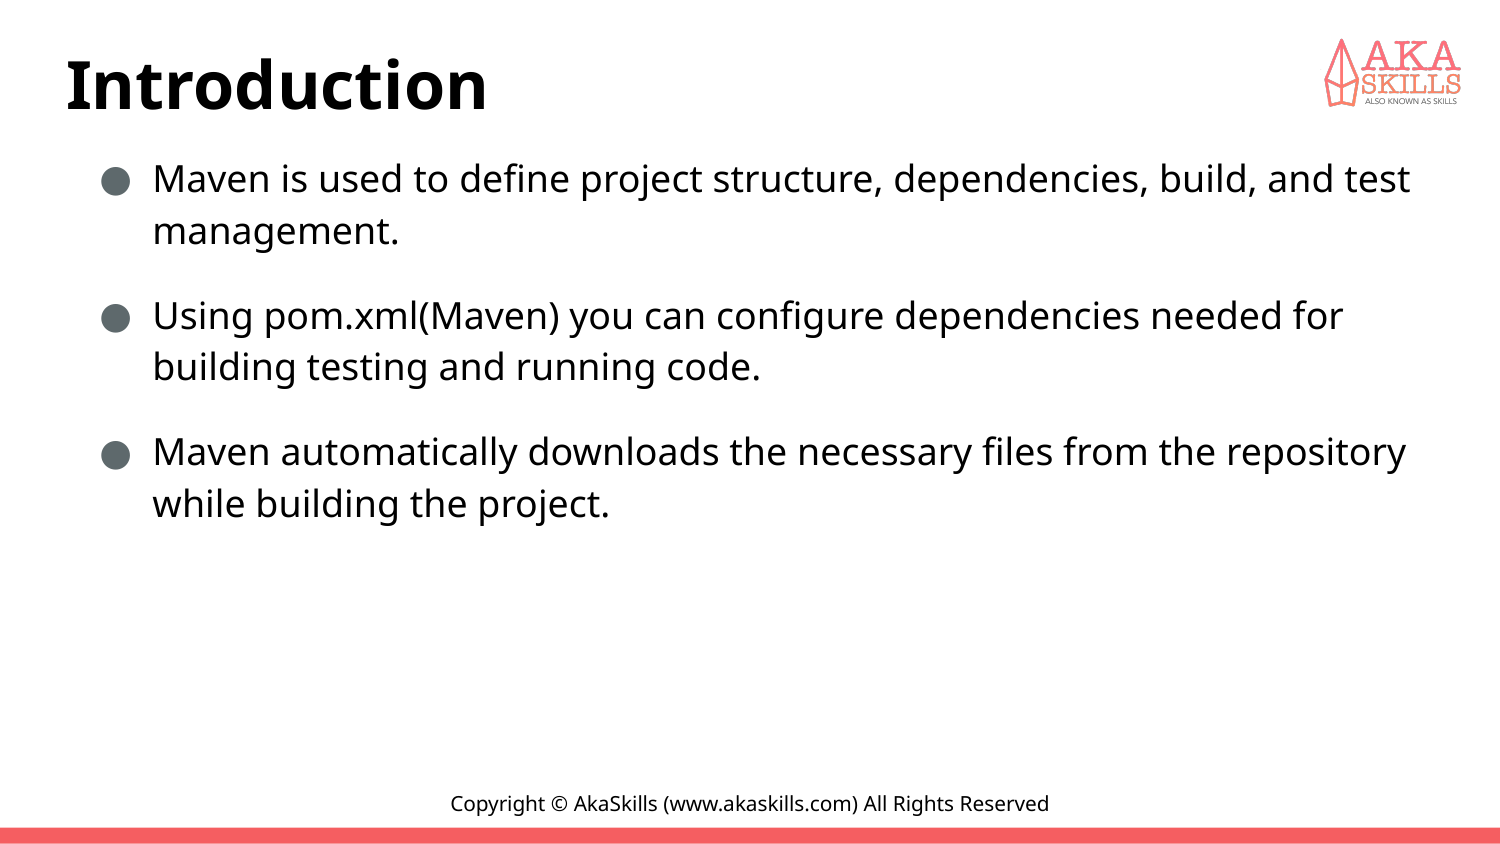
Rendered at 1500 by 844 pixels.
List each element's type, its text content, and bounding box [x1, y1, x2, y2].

title Introduction [51, 27, 1449, 121]
list Maven is used to define project structure, dependencies, build, and test management. Using pom.xml(Maven) you can configure dependencies needed for building testing and running code. Maven automatically downloads the necessary files from the repository while building the project. [66, 133, 1449, 790]
picture [1449, 33, 1469, 114]
